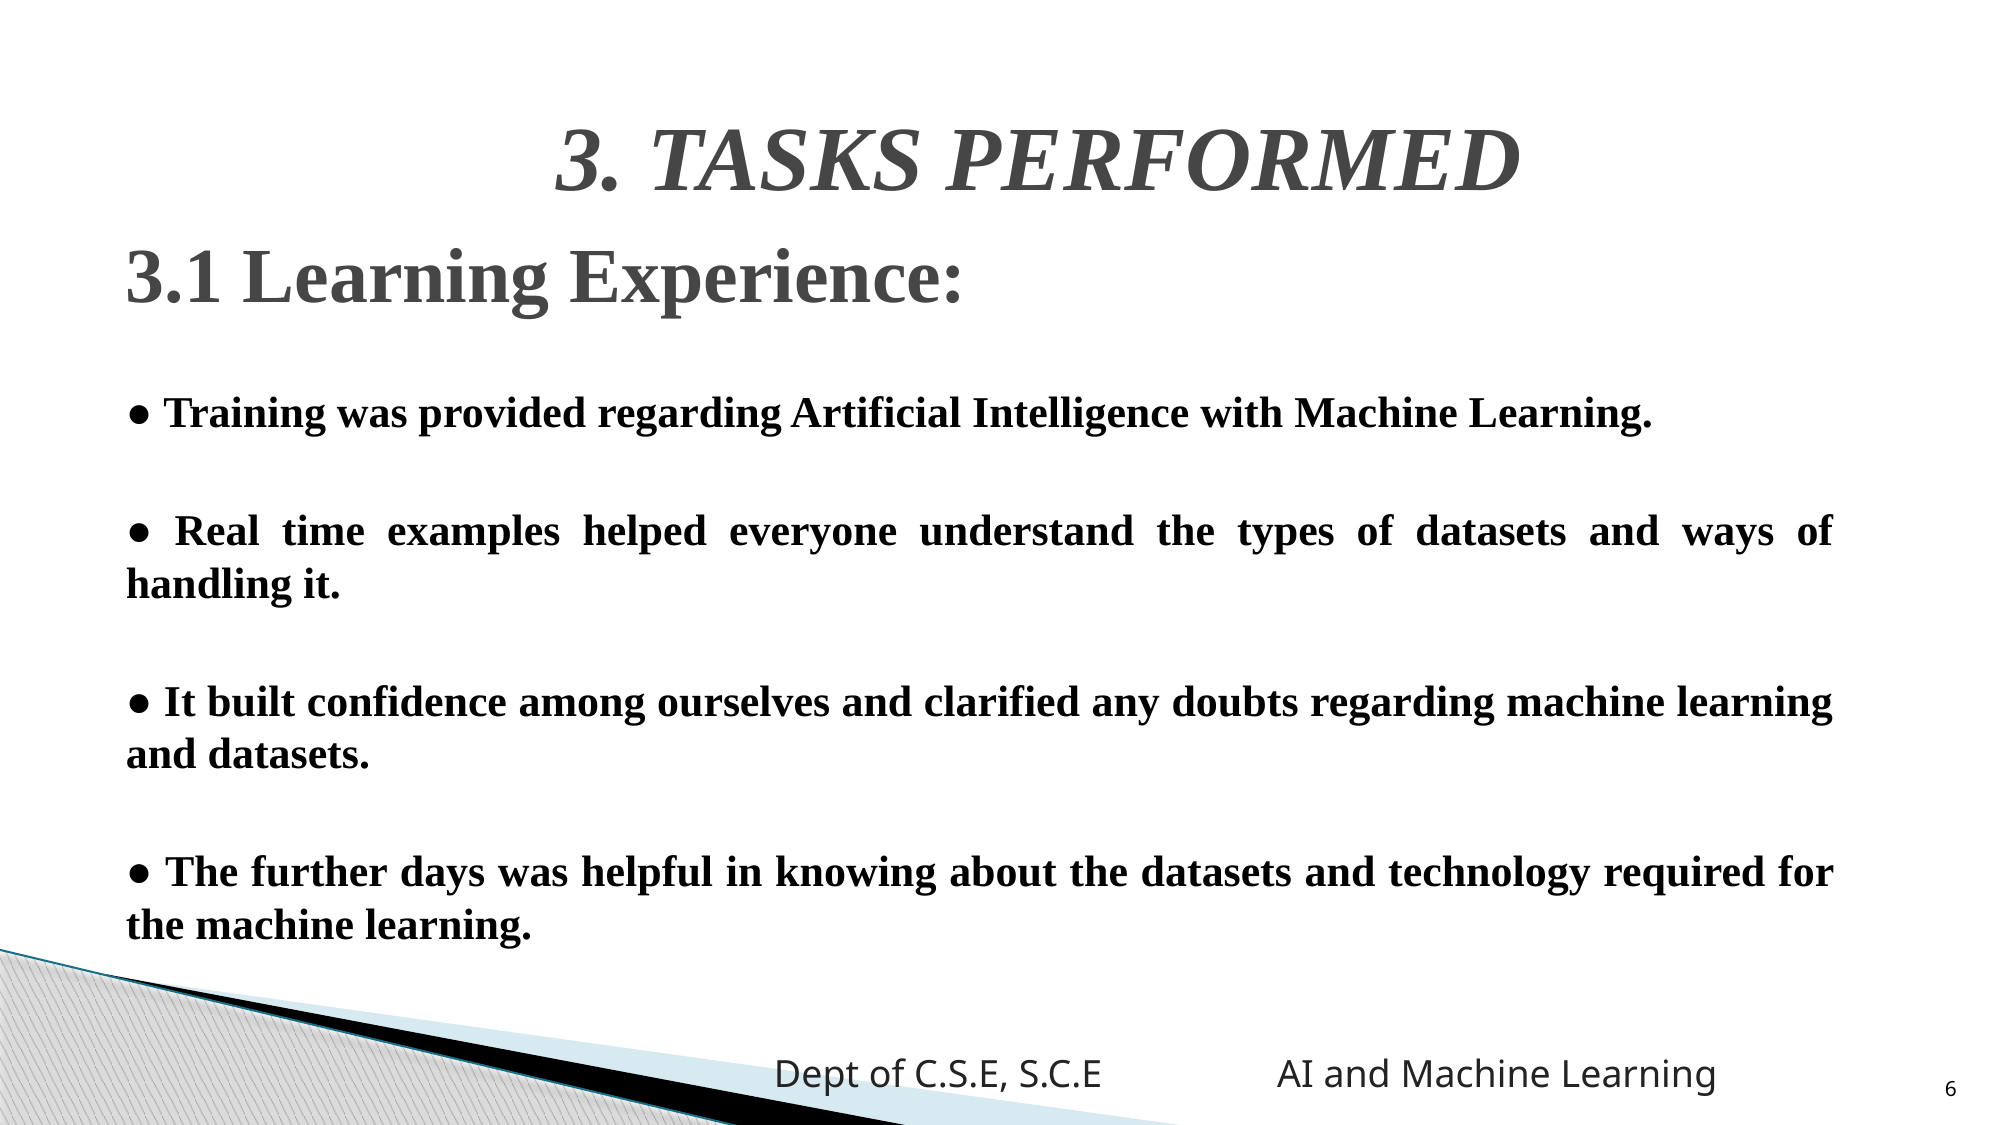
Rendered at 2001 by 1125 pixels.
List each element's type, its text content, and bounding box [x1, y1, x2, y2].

slide_number 6 [1891, 1051, 1972, 1112]
list 3.1 Learning Experience: ● Training was provided regarding Artificial Intelligence with Machine Learning. ● Real time examples helped everyone understand the types of datasets and ways of handling it. ● It built confidence among ourselves and clarified any doubts regarding machine learning and datasets. ● The further days was helpful in knowing about the datasets and technology required for the machine learning. [111, 217, 1852, 965]
footer Dept of C.S.E, S.C.E AI and Machine Learning [152, 1058, 1734, 1103]
title 3. TASKS PERFORMED [81, 110, 1882, 198]
